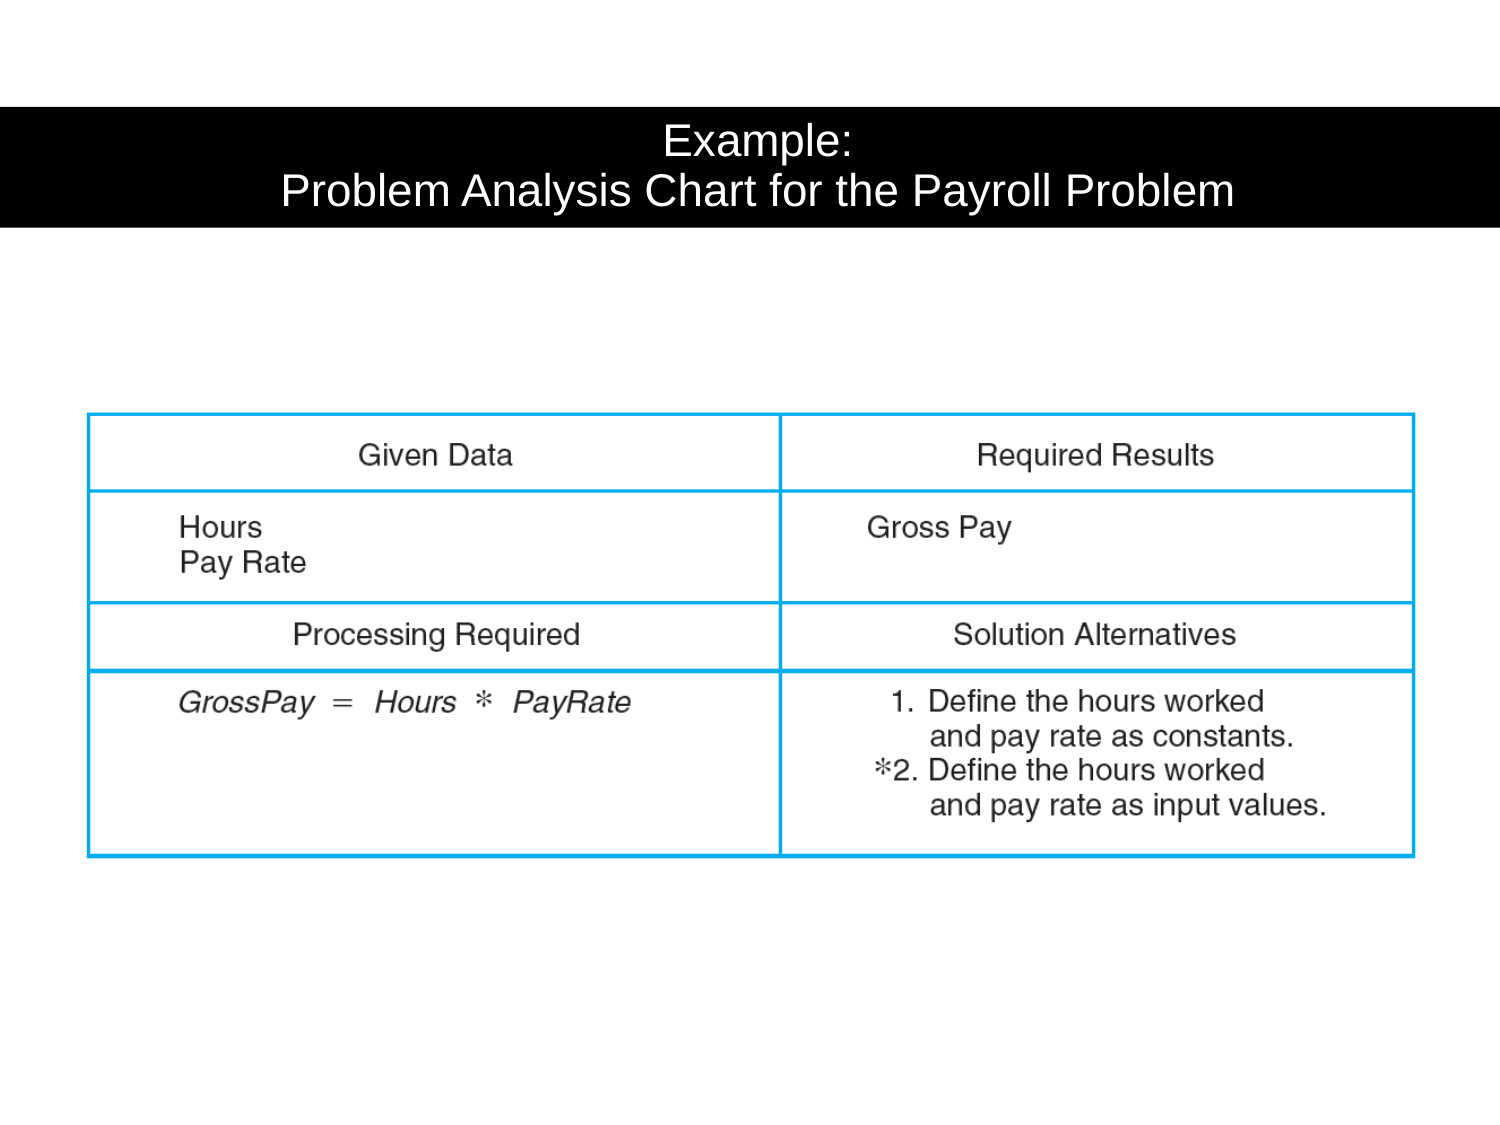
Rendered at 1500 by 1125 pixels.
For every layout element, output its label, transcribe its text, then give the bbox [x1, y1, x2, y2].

picture [78, 406, 1422, 864]
text_box [0, 105, 1500, 230]
title Example: Problem Analysis Chart for the Payroll Problem [68, 105, 1448, 228]
